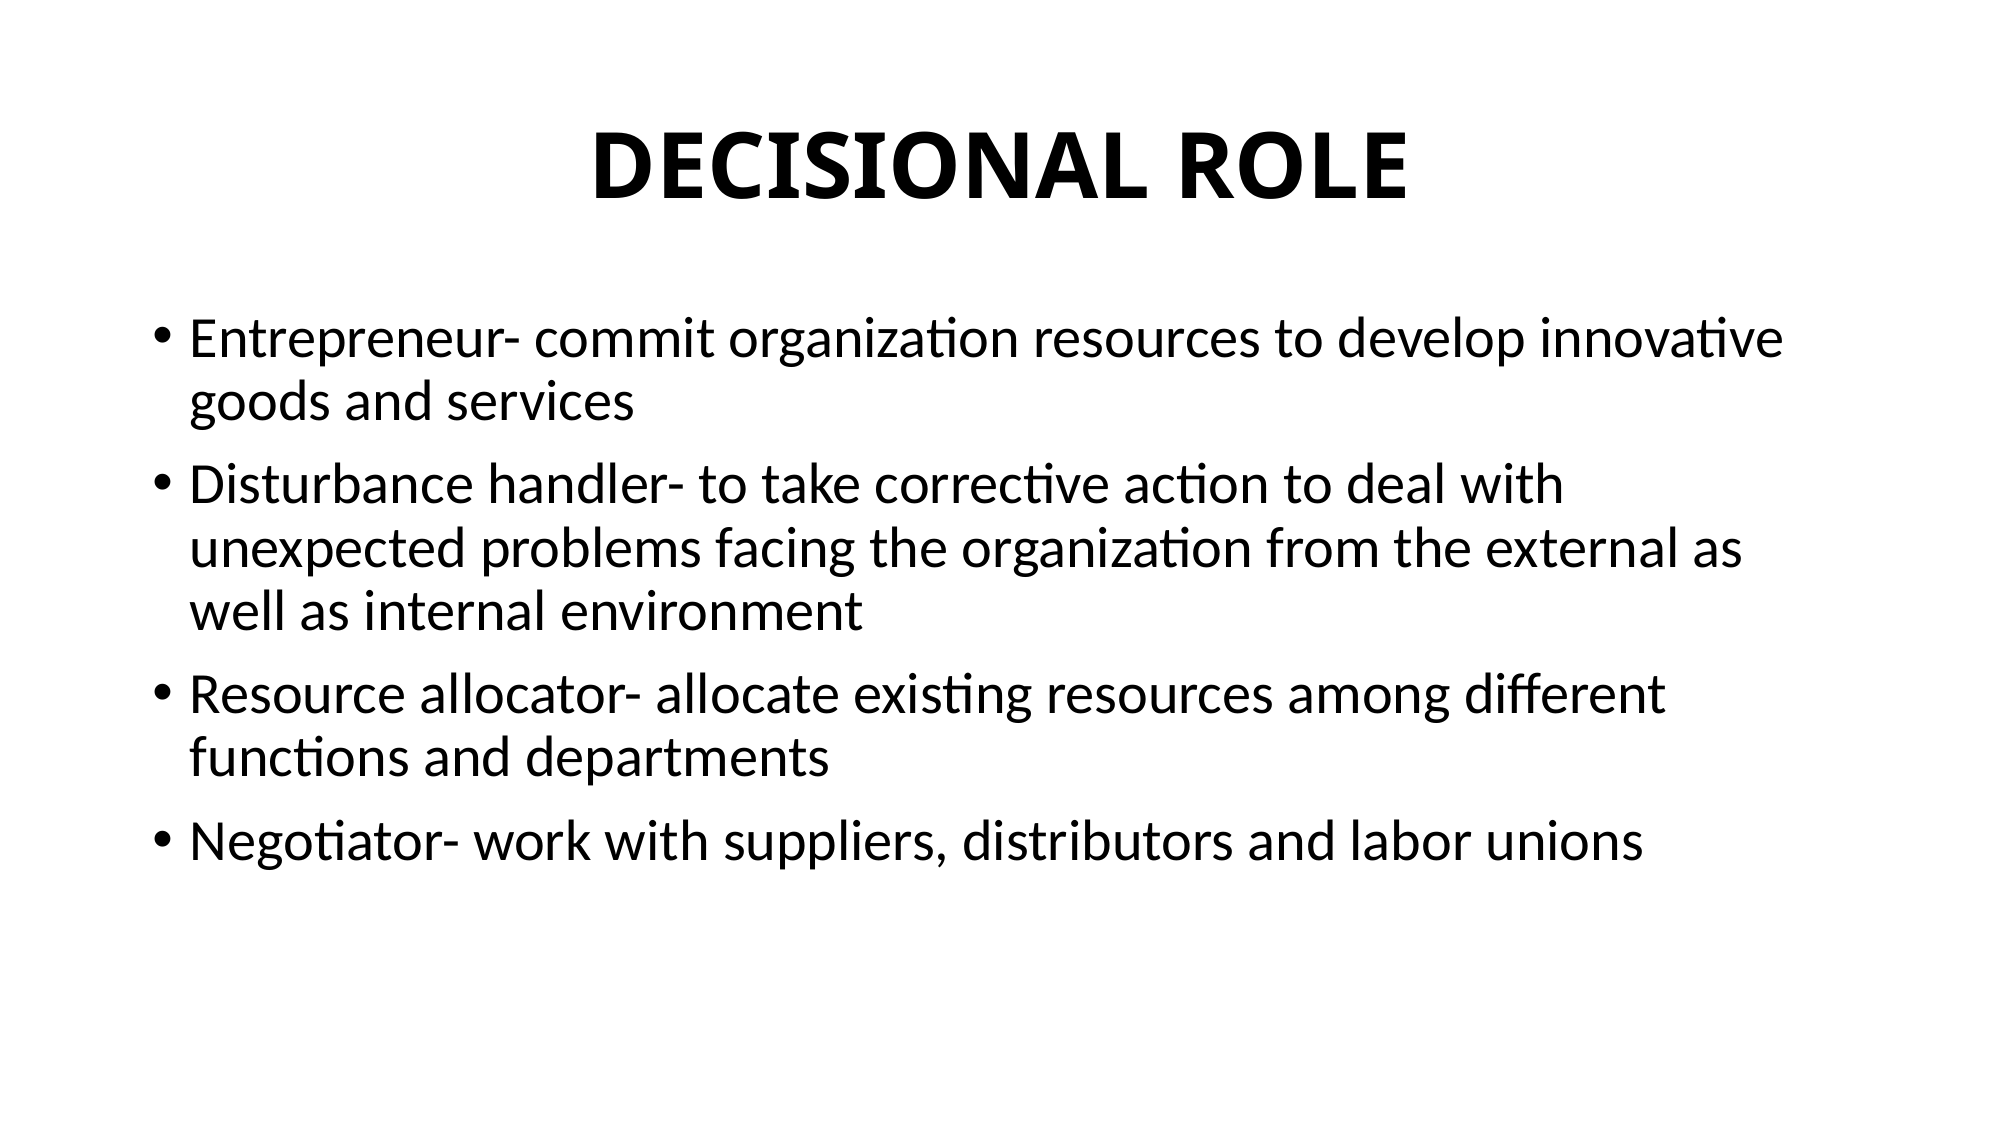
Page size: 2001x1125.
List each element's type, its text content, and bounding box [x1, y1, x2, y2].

title DECISIONAL ROLE [137, 59, 1863, 278]
list Entrepreneur- commit organization resources to develop innovative goods and services Disturbance handler- to take corrective action to deal with unexpected problems facing the organization from the external as well as internal environment Resource allocator- allocate existing resources among different functions and departments Negotiator- work with suppliers, distributors and labor unions [137, 299, 1863, 1014]
